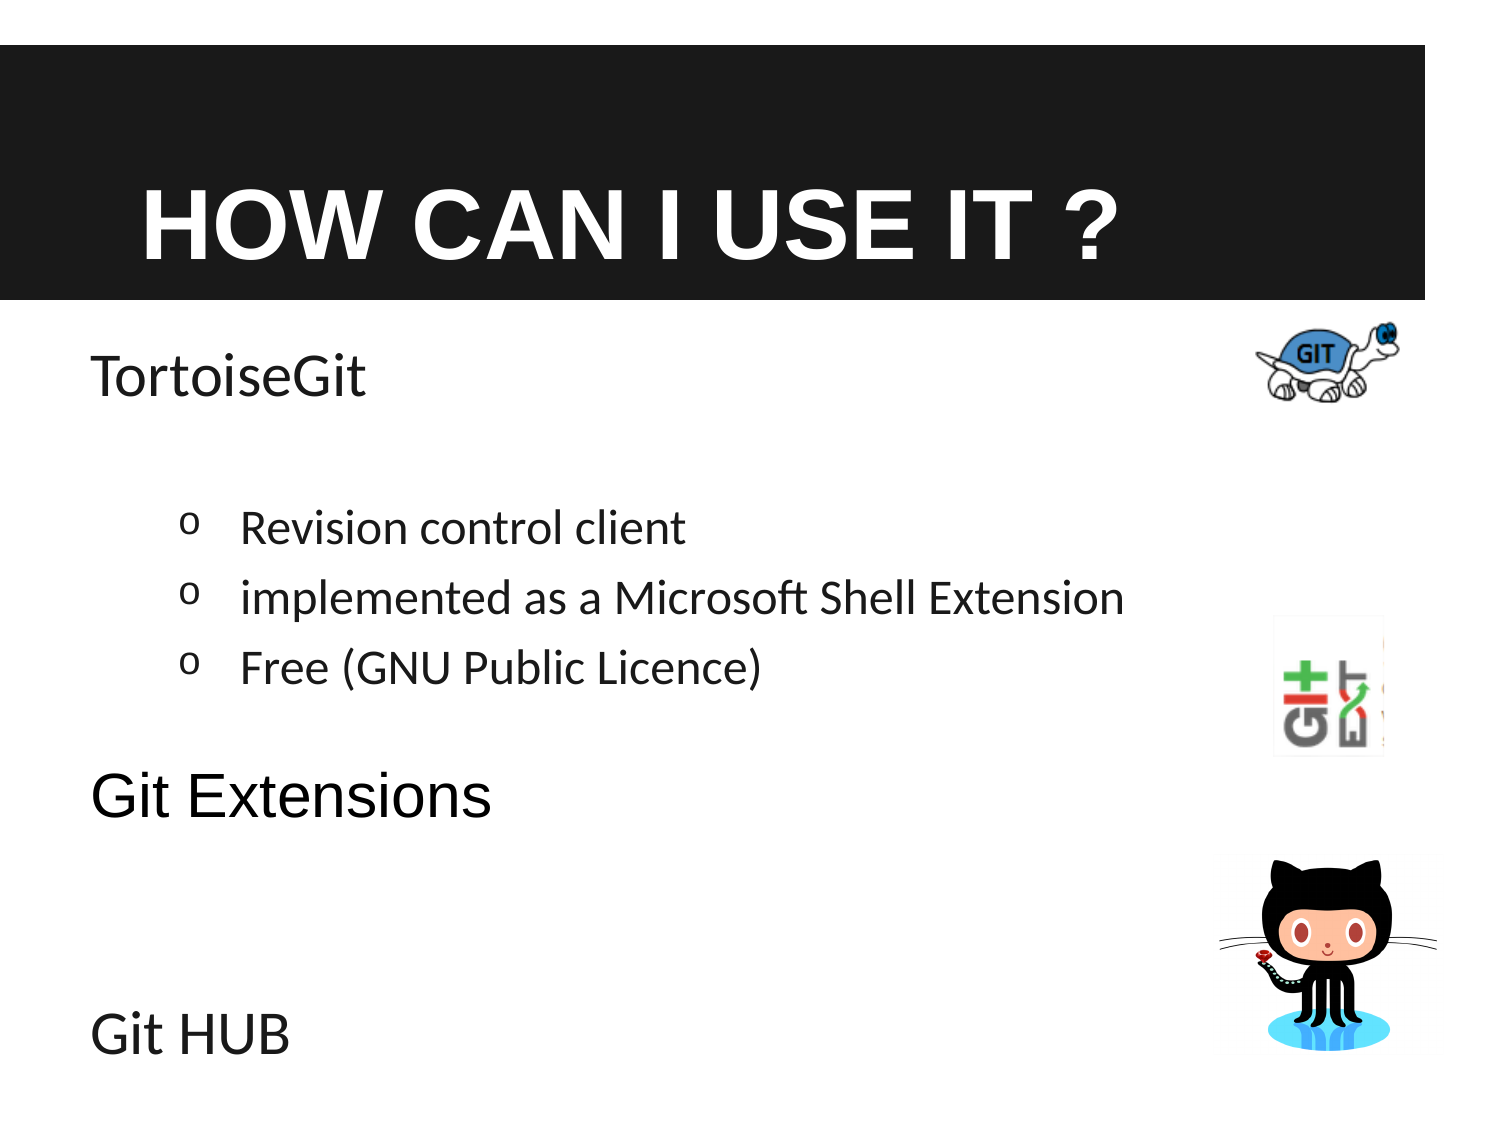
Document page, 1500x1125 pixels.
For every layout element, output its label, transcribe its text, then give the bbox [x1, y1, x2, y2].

text_box [1254, 319, 1403, 406]
title HOW CAN I USE IT ? [75, 45, 1425, 295]
list TortoiseGit Revision control client implemented as a Microsoft Shell Extension Free (GNU Public Licence) Git Extensions Git HUB [75, 319, 1425, 1078]
text_box [1273, 615, 1385, 757]
text_box [1213, 854, 1444, 1055]
